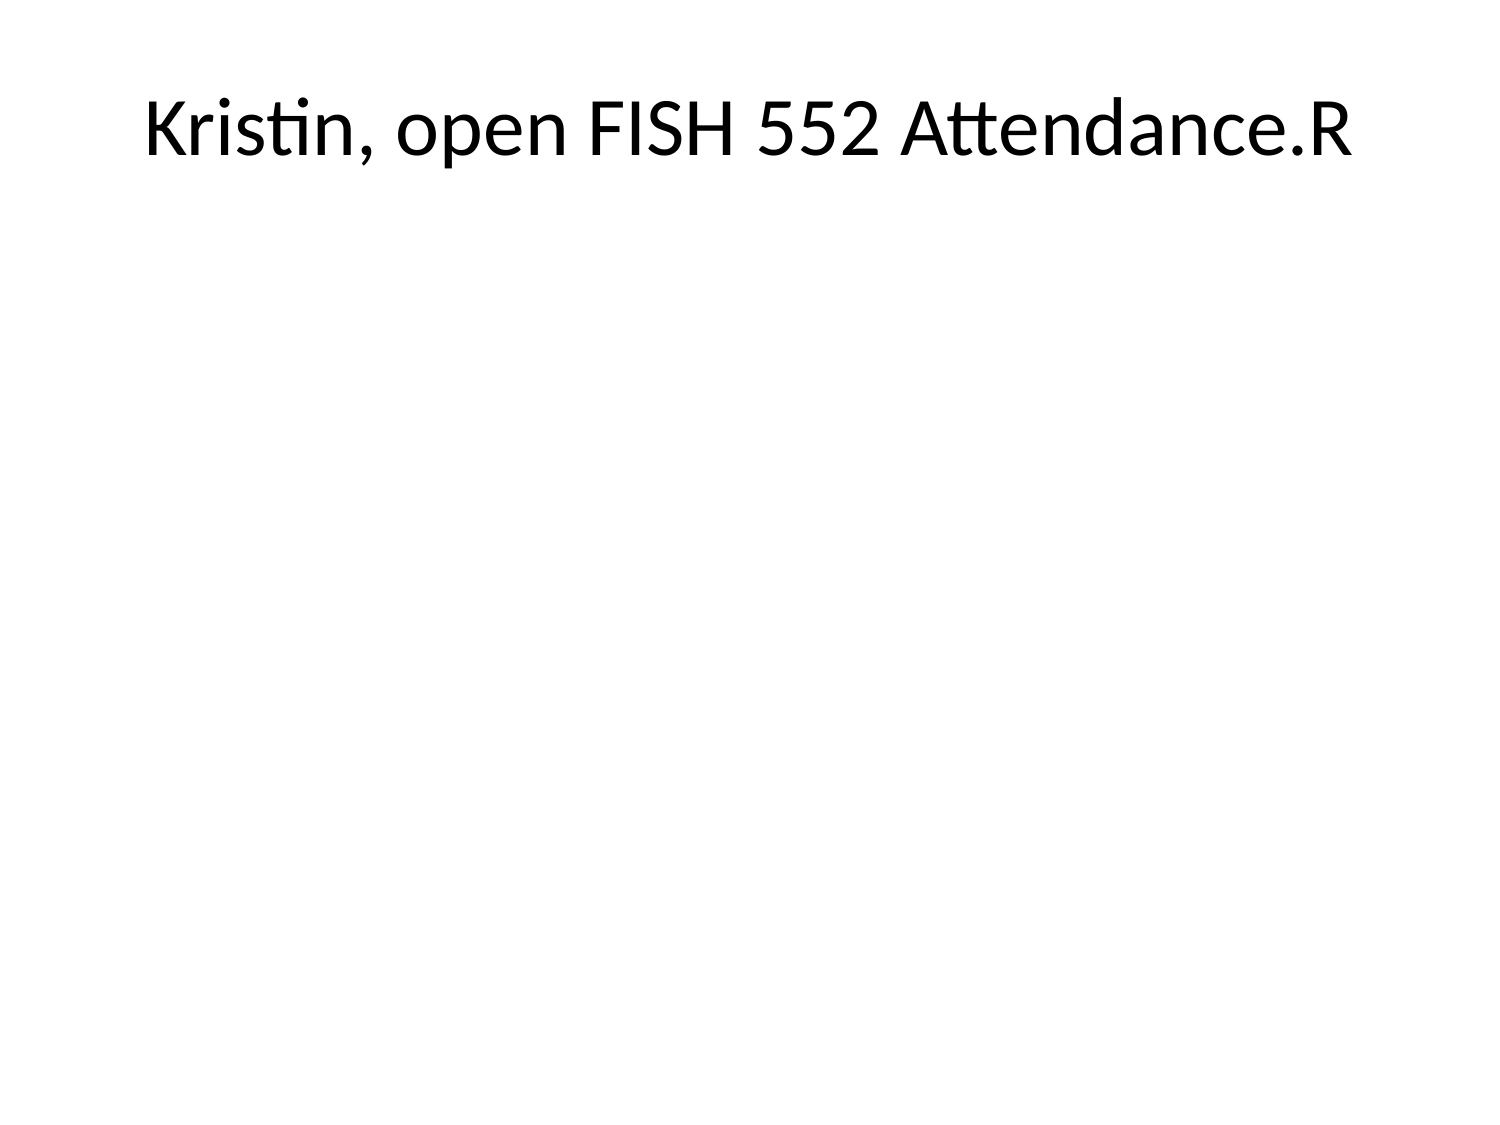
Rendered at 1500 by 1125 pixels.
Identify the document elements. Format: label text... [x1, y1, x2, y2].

title Kristin, open FISH 552 Attendance.R [75, 45, 1425, 200]
